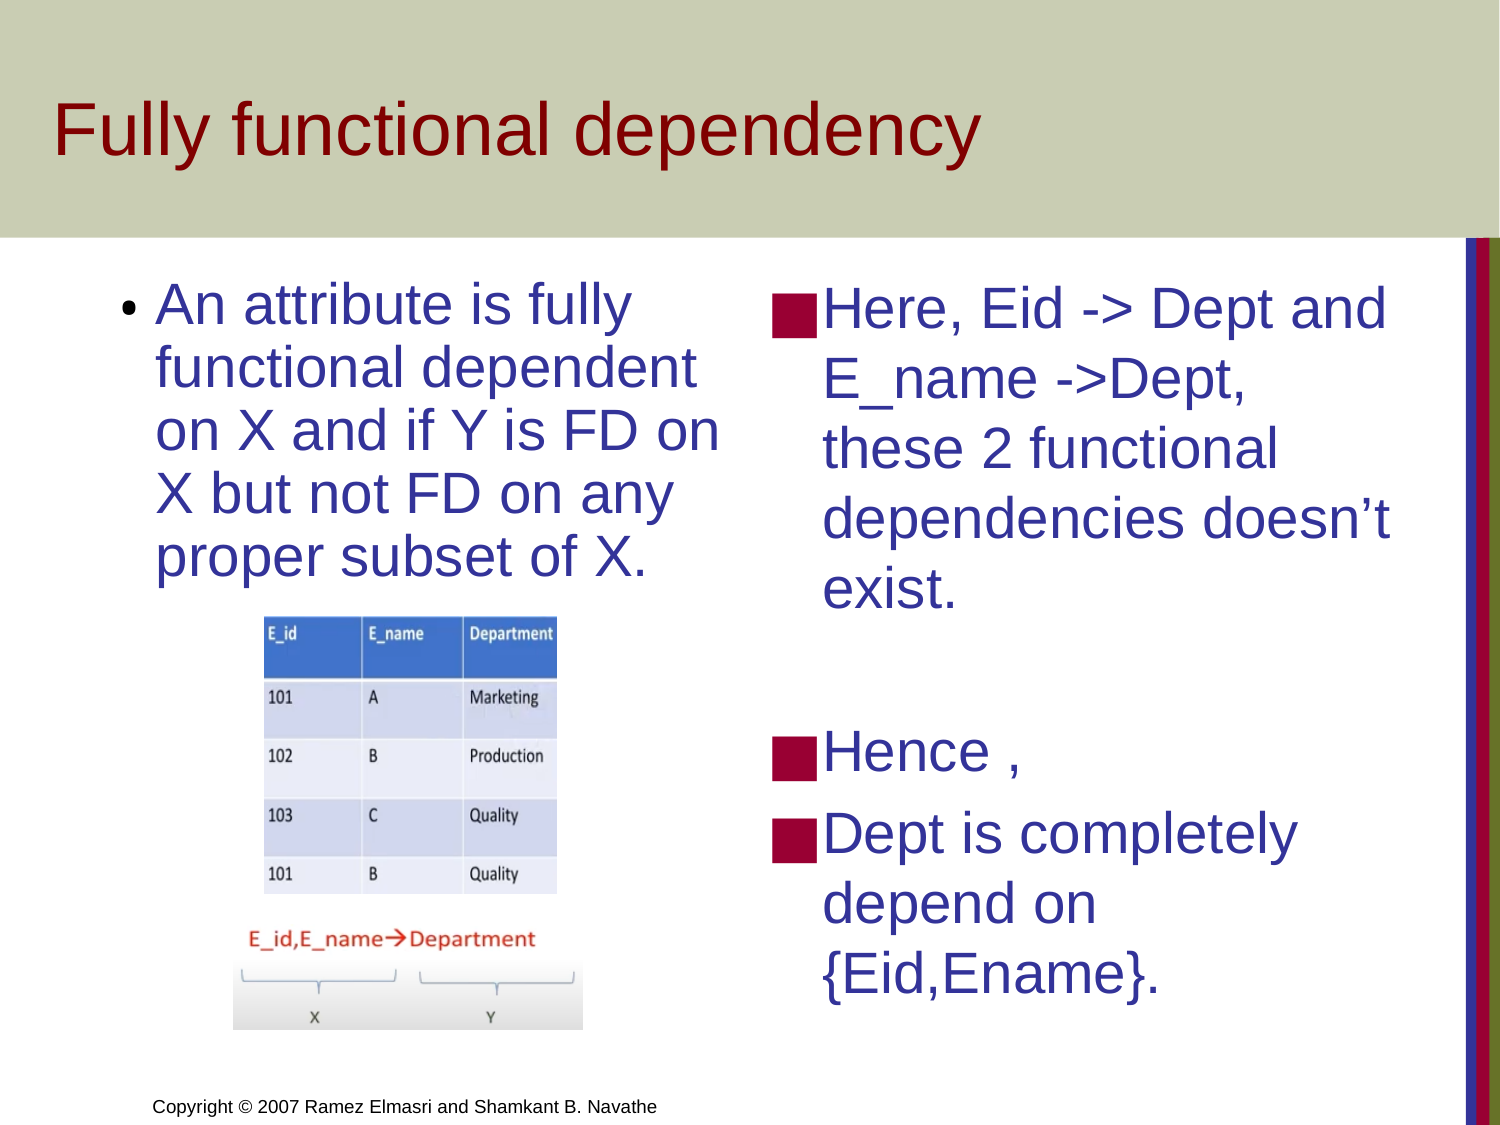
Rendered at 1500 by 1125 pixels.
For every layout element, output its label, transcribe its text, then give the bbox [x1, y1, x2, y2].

list Here, Eid -> Dept and E_name ->Dept, these 2 functional dependencies doesn’t exist. Hence , Dept is completely depend on {Eid,Ename}. [732, 262, 1400, 1013]
picture [233, 924, 584, 1030]
title Fully functional dependency [37, 49, 1317, 213]
picture [264, 616, 557, 894]
list An attribute is fully functional dependent on X and if Y is FD on X but not FD on any proper subset of X. [103, 267, 732, 982]
